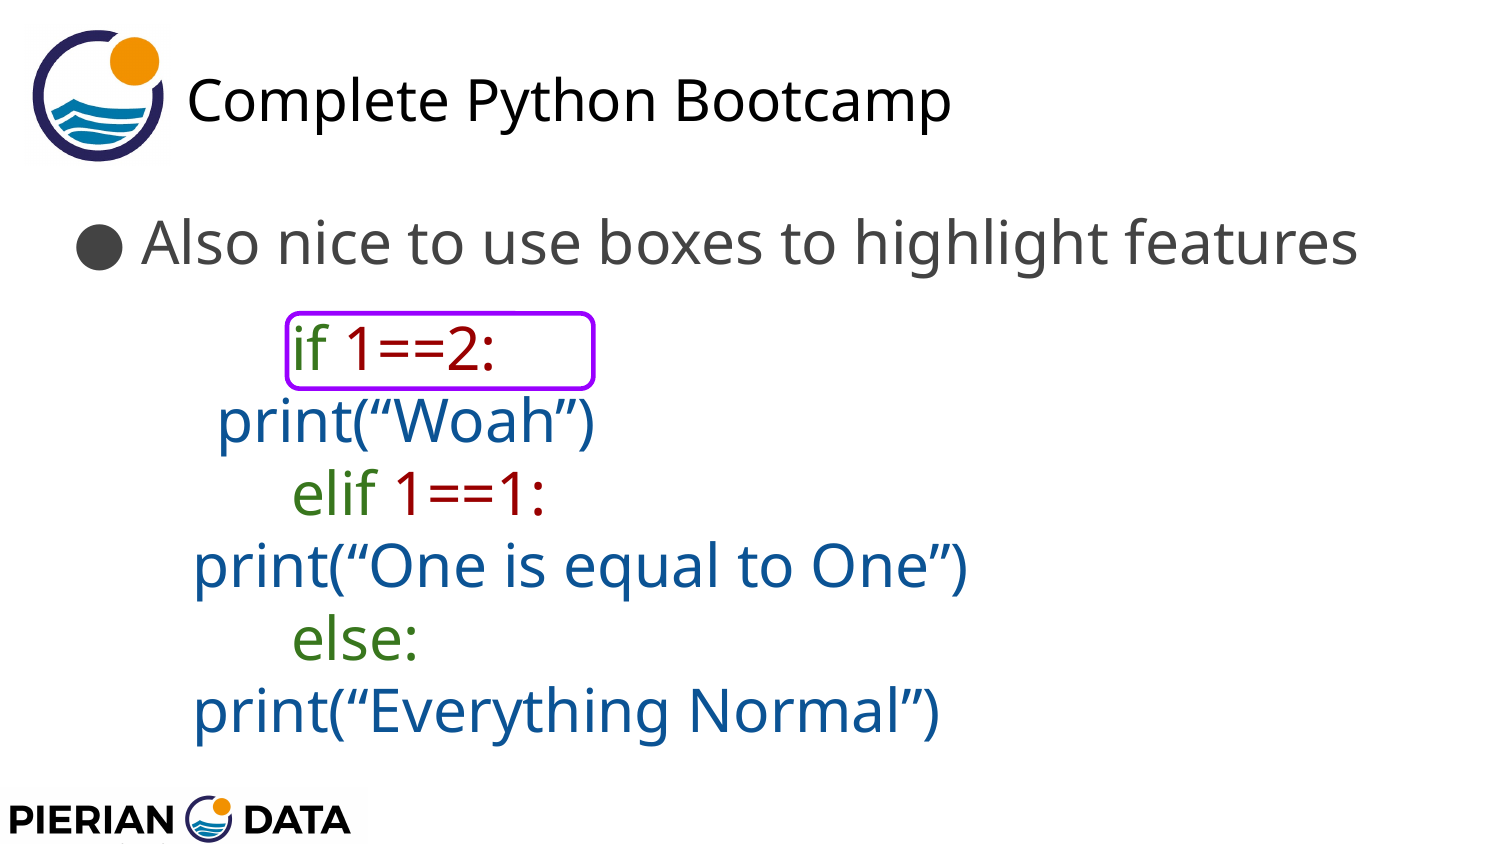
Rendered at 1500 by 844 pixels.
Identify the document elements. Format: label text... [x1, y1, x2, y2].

picture [24, 24, 172, 167]
title Complete Python Bootcamp [176, 48, 1449, 143]
list Also nice to use boxes to highlight features if 1==2:: print(“Woah”) elif 1==1: print(“One is equal to One”) else:: print(“Everything Normal”) [51, 189, 1476, 750]
picture [0, 787, 368, 844]
text_box [286, 313, 594, 389]
